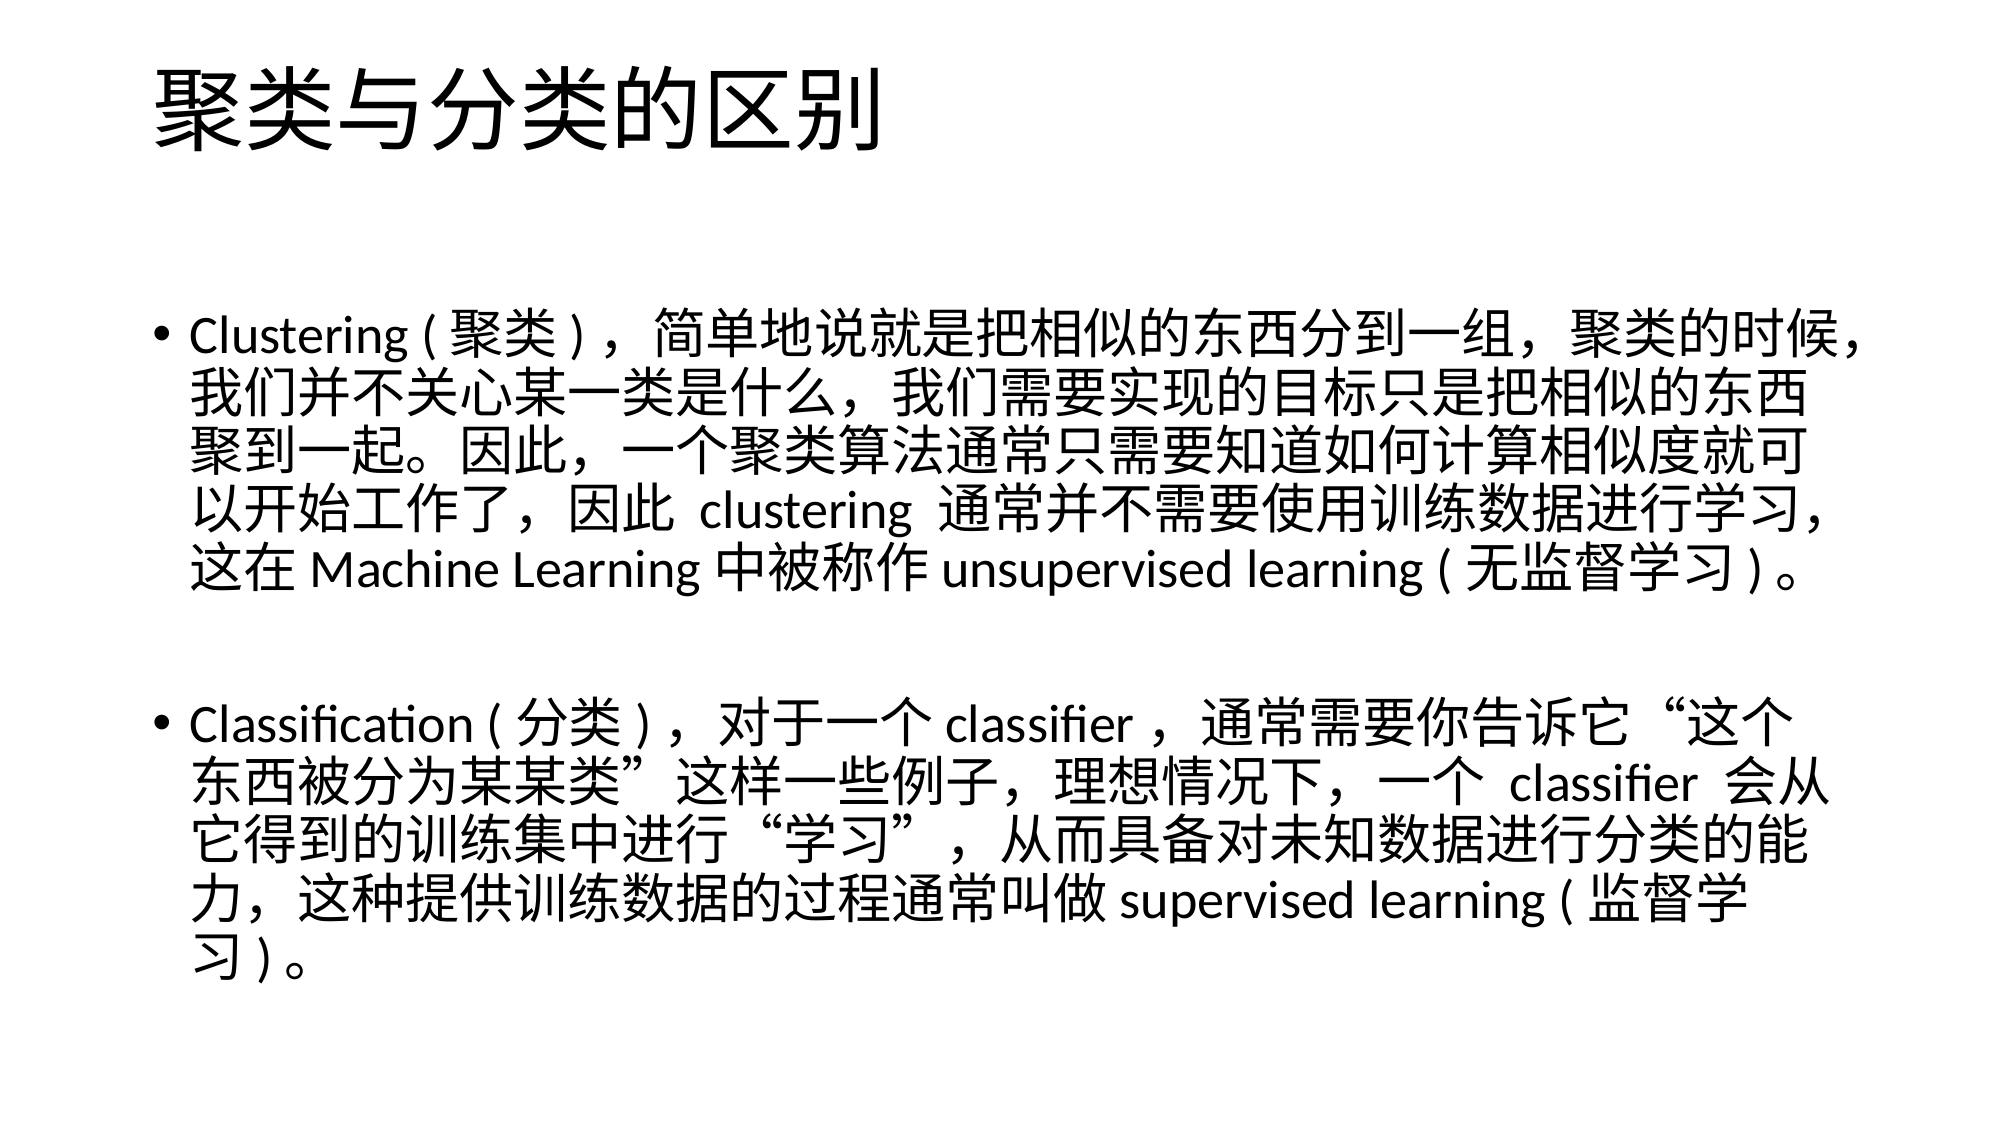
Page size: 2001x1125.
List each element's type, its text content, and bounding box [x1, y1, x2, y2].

list Clustering (聚类)，简单地说就是把相似的东西分到一组，聚类的时候，我们并不关心某一类是什么，我们需要实现的目标只是把相似的东西聚到一起。因此，一个聚类算法通常只需要知道如何计算相似度就可以开始工作了，因此 clustering 通常并不需要使用训练数据进行学习，这在Machine Learning中被称作unsupervised learning (无监督学习)。 Classification (分类)，对于一个classifier，通常需要你告诉它“这个东西被分为某某类”这样一些例子，理想情况下，一个 classifier 会从它得到的训练集中进行“学习”，从而具备对未知数据进行分类的能力，这种提供训练数据的过程通常叫做supervised learning (监督学习)。 [137, 299, 1863, 1014]
title 聚类与分类的区别 [137, 59, 1863, 278]
